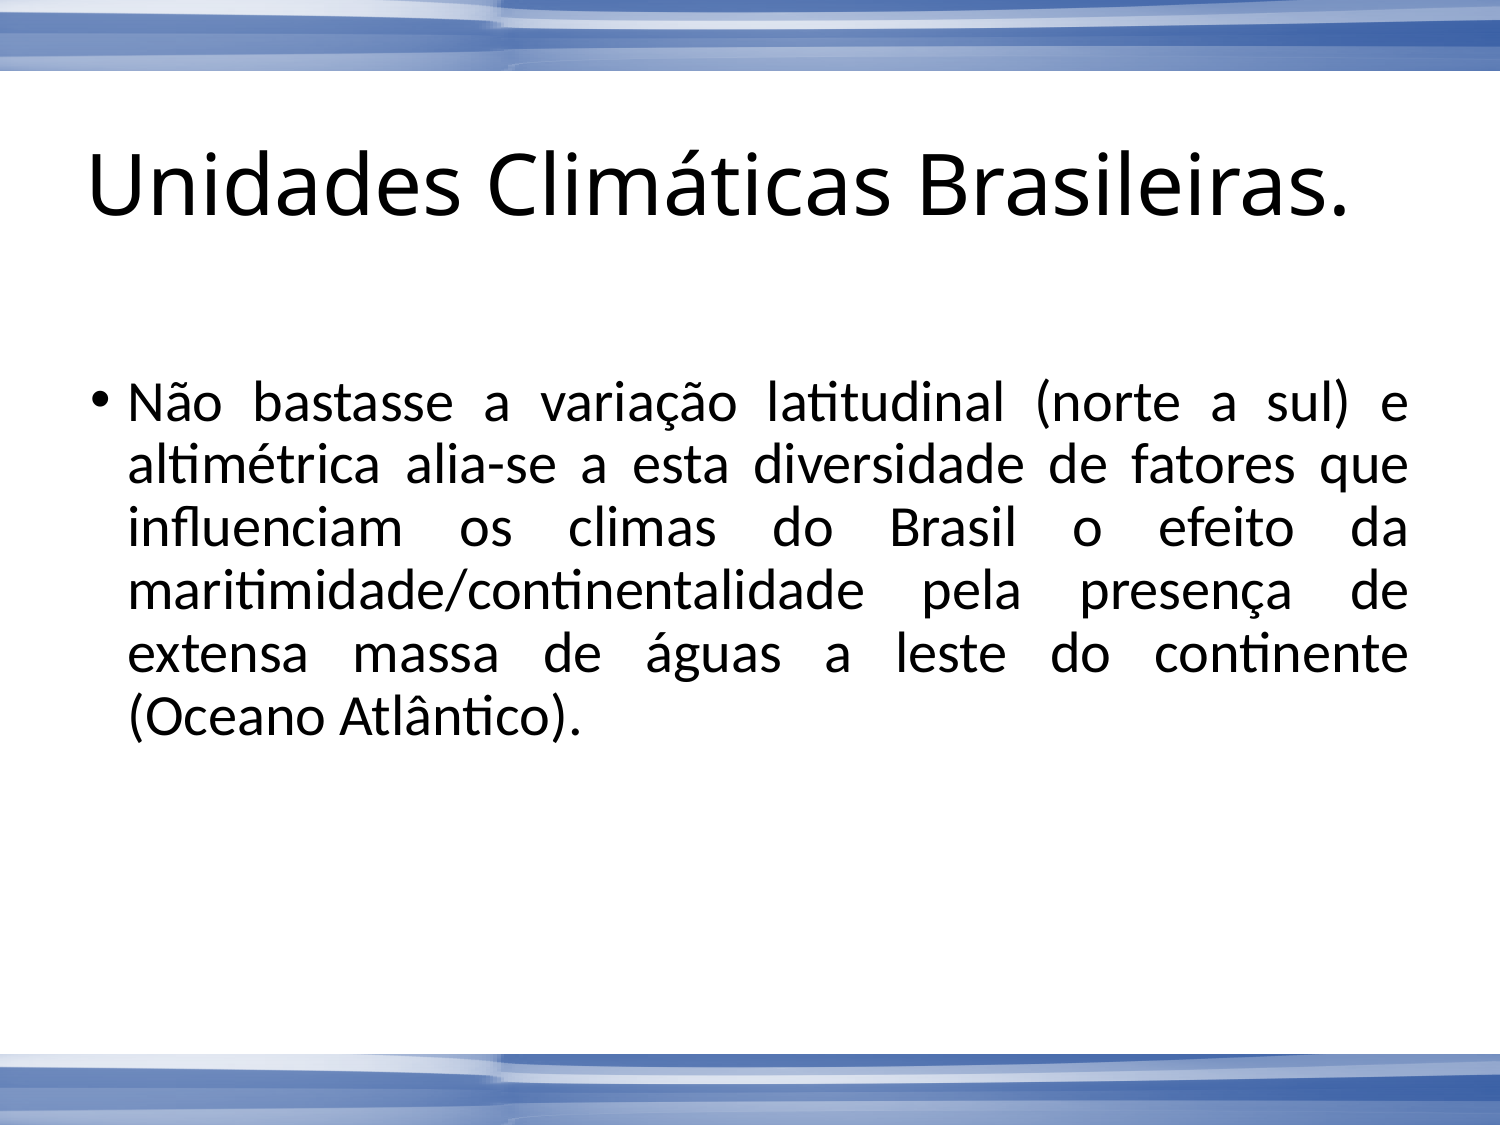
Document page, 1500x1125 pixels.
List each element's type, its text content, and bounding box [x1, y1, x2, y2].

title Unidades Climáticas Brasileiras. [70, 93, 1421, 282]
list Não bastasse a variação latitudinal (norte a sul) e altimétrica alia-se a esta diversidade de fatores que influenciam os climas do Brasil o efeito da maritimidade/continentalidade pela presença de extensa massa de águas a leste do continente (Oceano Atlântico). [75, 363, 1425, 1005]
picture [0, 1054, 1500, 1125]
picture [0, 0, 1500, 71]
